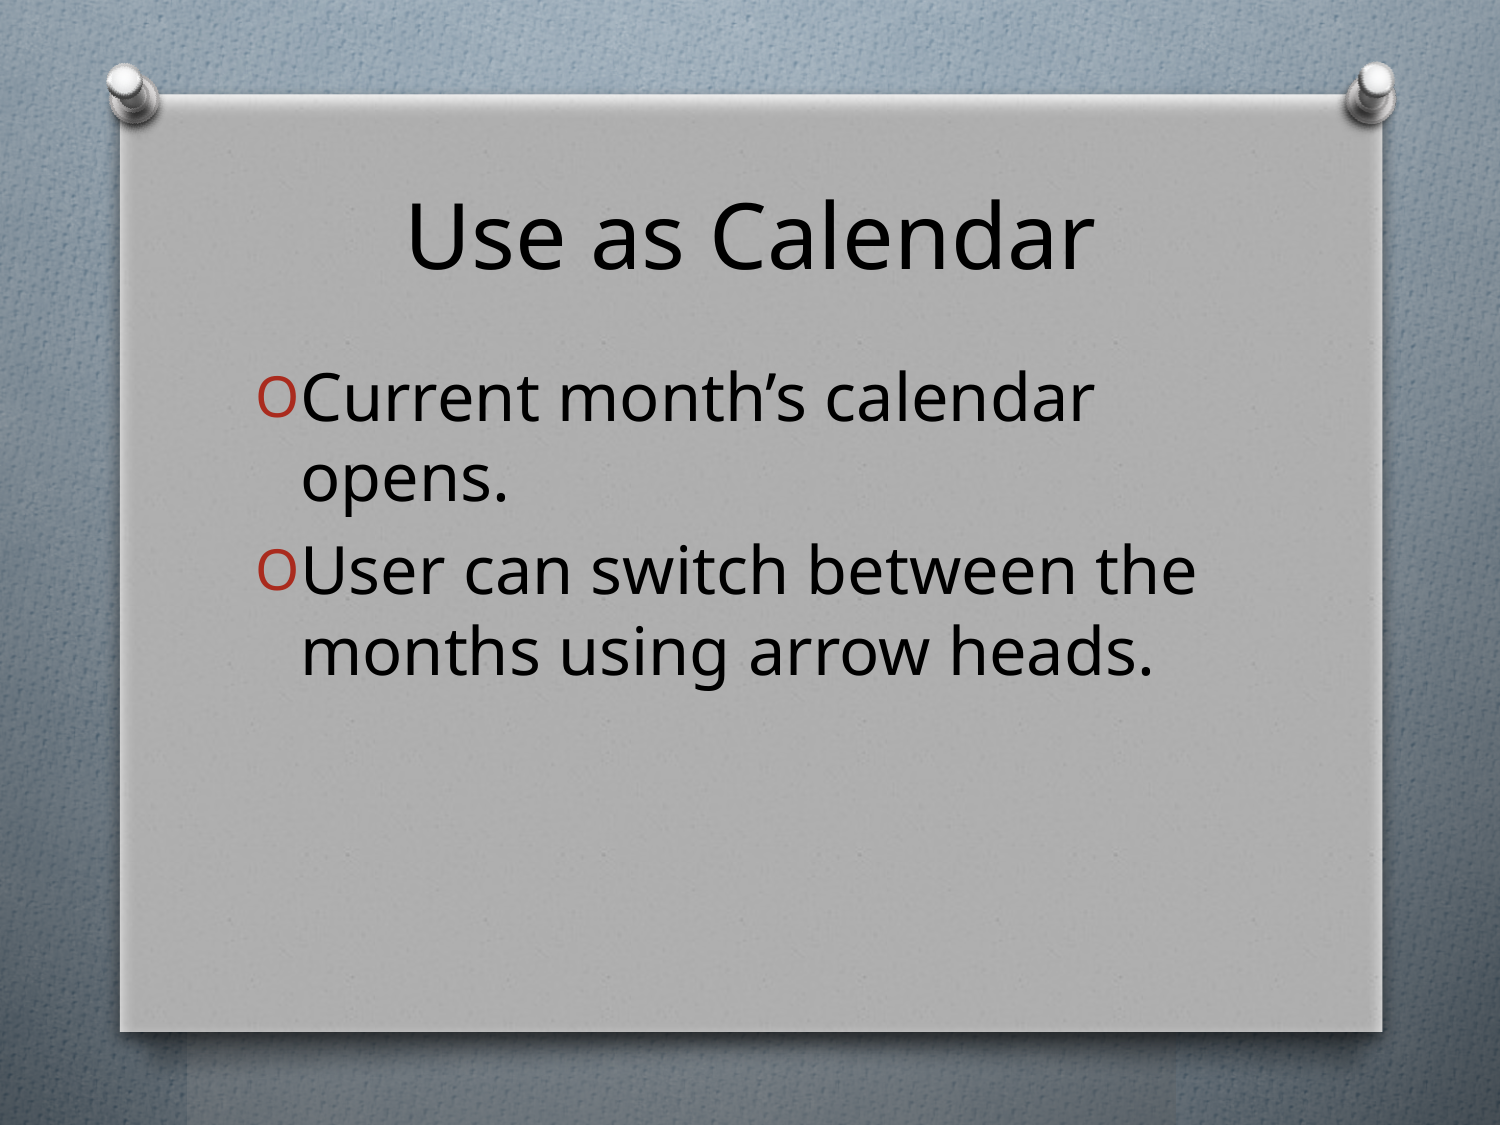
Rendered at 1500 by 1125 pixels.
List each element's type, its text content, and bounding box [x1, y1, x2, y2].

picture [75, 29, 198, 153]
title Use as Calendar [179, 134, 1323, 332]
picture [1317, 35, 1439, 156]
list Current month’s calendar opens. User can switch between the months using arrow heads. [240, 347, 1257, 939]
